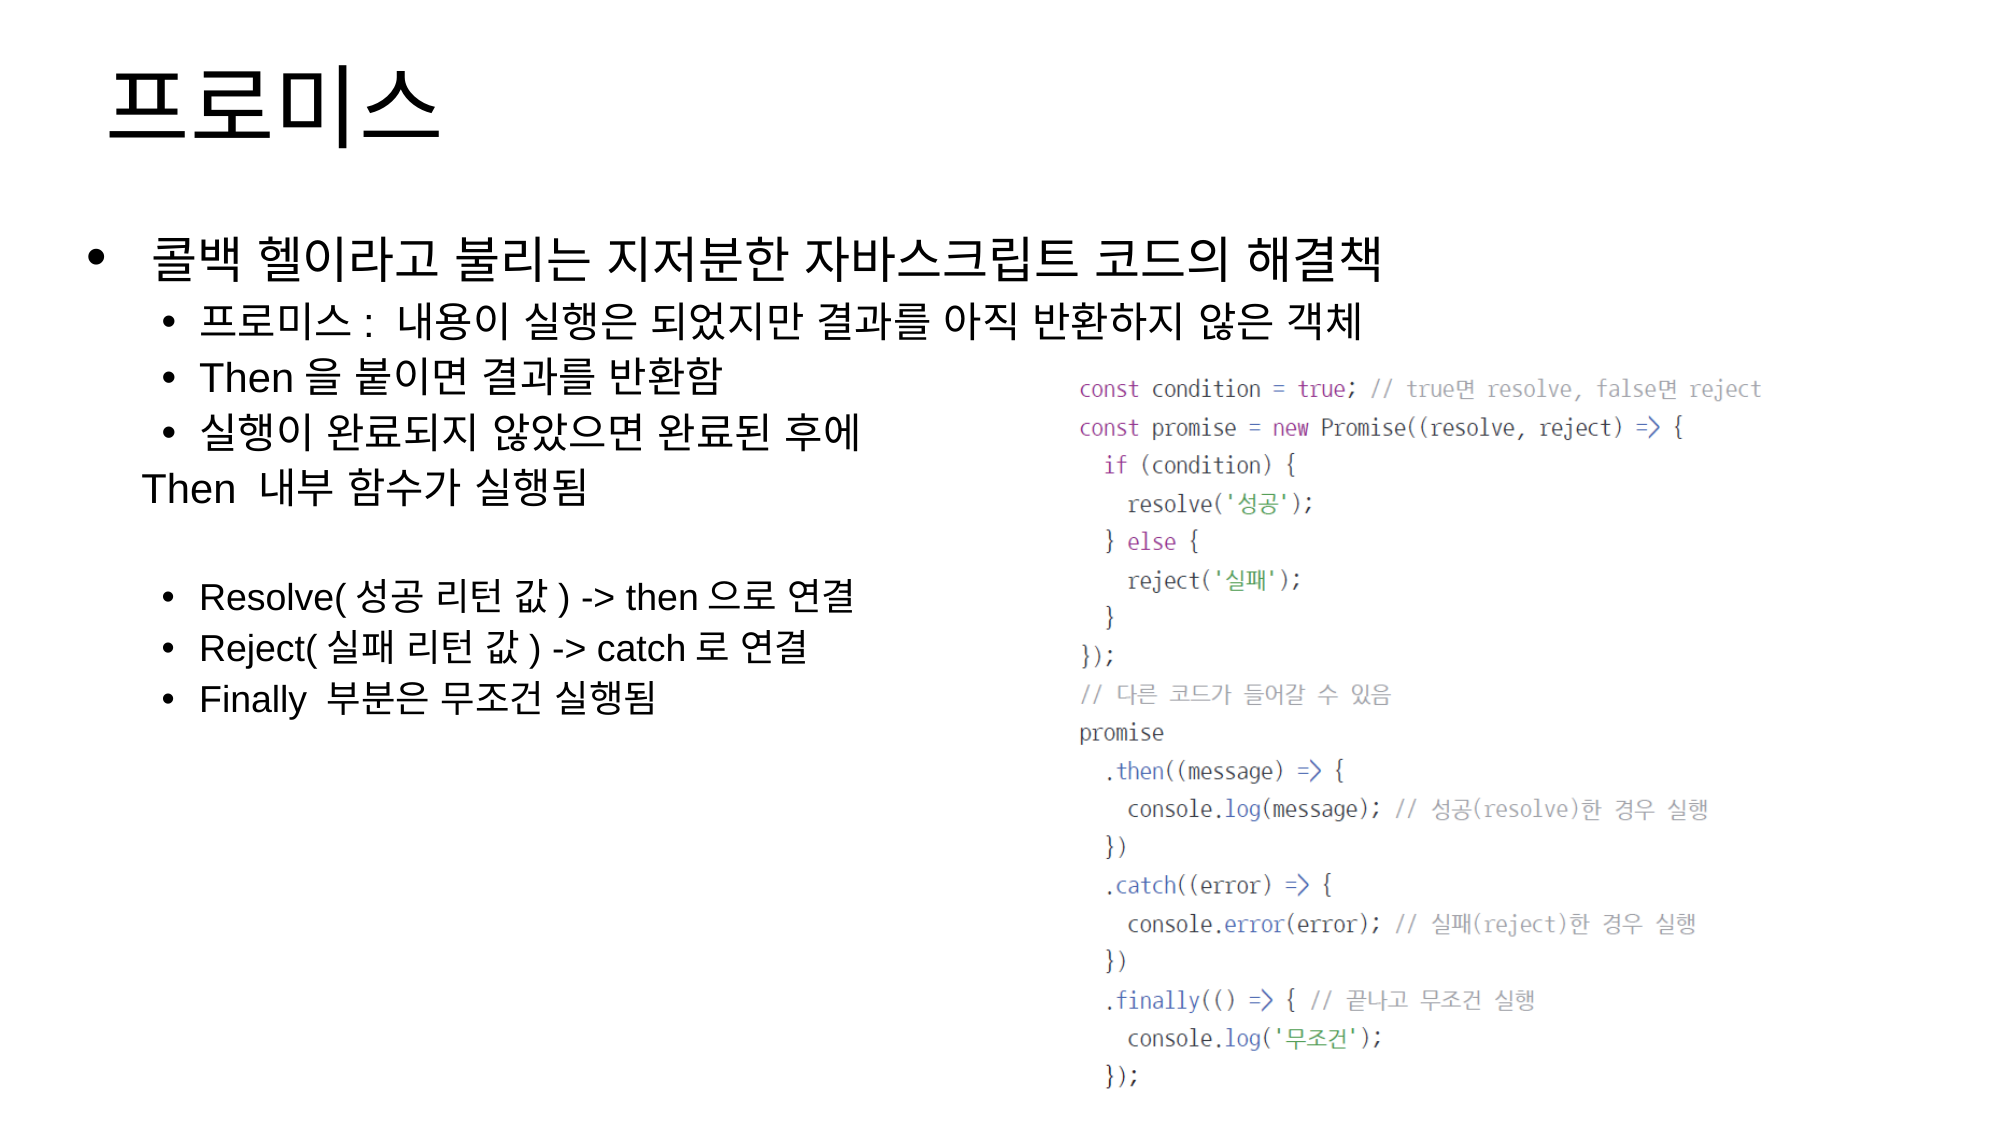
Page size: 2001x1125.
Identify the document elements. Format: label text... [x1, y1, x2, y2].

text_box 콜백 헬이라고 불리는 지저분한 자바스크립트 코드의 해결책 프로미스: 내용이 실행은 되었지만 결과를 아직 반환하지 않은 객체 Then을 붙이면 결과를 반환함 실행이 완료되지 않았으면 완료된 후에 Then 내부 함수가 실행됨 Resolve(성공 리턴 값) -> then으로 연결 Reject(실패 리턴 값) -> catch로 연결 Finally 부분은 무조건 실행됨 [71, 220, 1785, 1036]
text_box 프로미스 [91, 54, 1421, 187]
picture [1067, 369, 1775, 1110]
